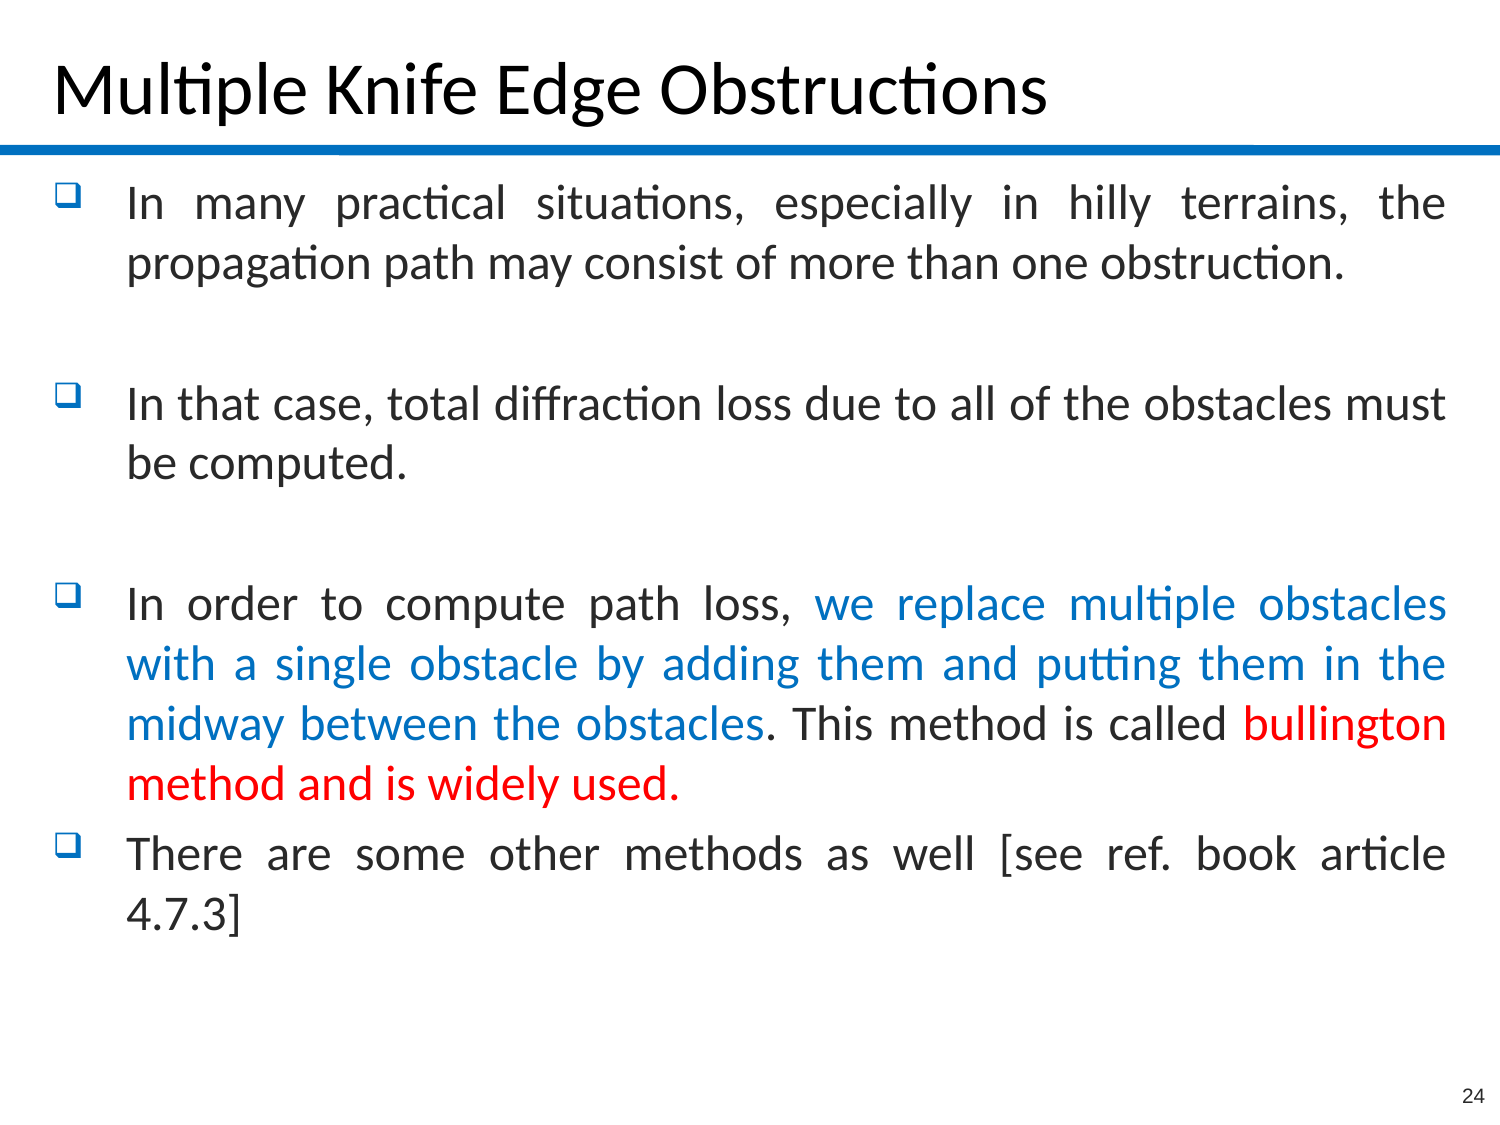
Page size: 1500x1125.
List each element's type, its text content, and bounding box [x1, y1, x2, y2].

list In many practical situations, especially in hilly terrains, the propagation path may consist of more than one obstruction. In that case, total diffraction loss due to all of the obstacles must be computed. In order to compute path loss, we replace multiple obstacles with a single obstacle by adding them and putting them in the midway between the obstacles. This method is called bullington method and is widely used. There are some other methods as well [see ref. book article 4.7.3] [37, 162, 1463, 1001]
title Multiple Knife Edge Obstructions [37, 15, 1463, 138]
slide_number 24 [1187, 1074, 1500, 1125]
